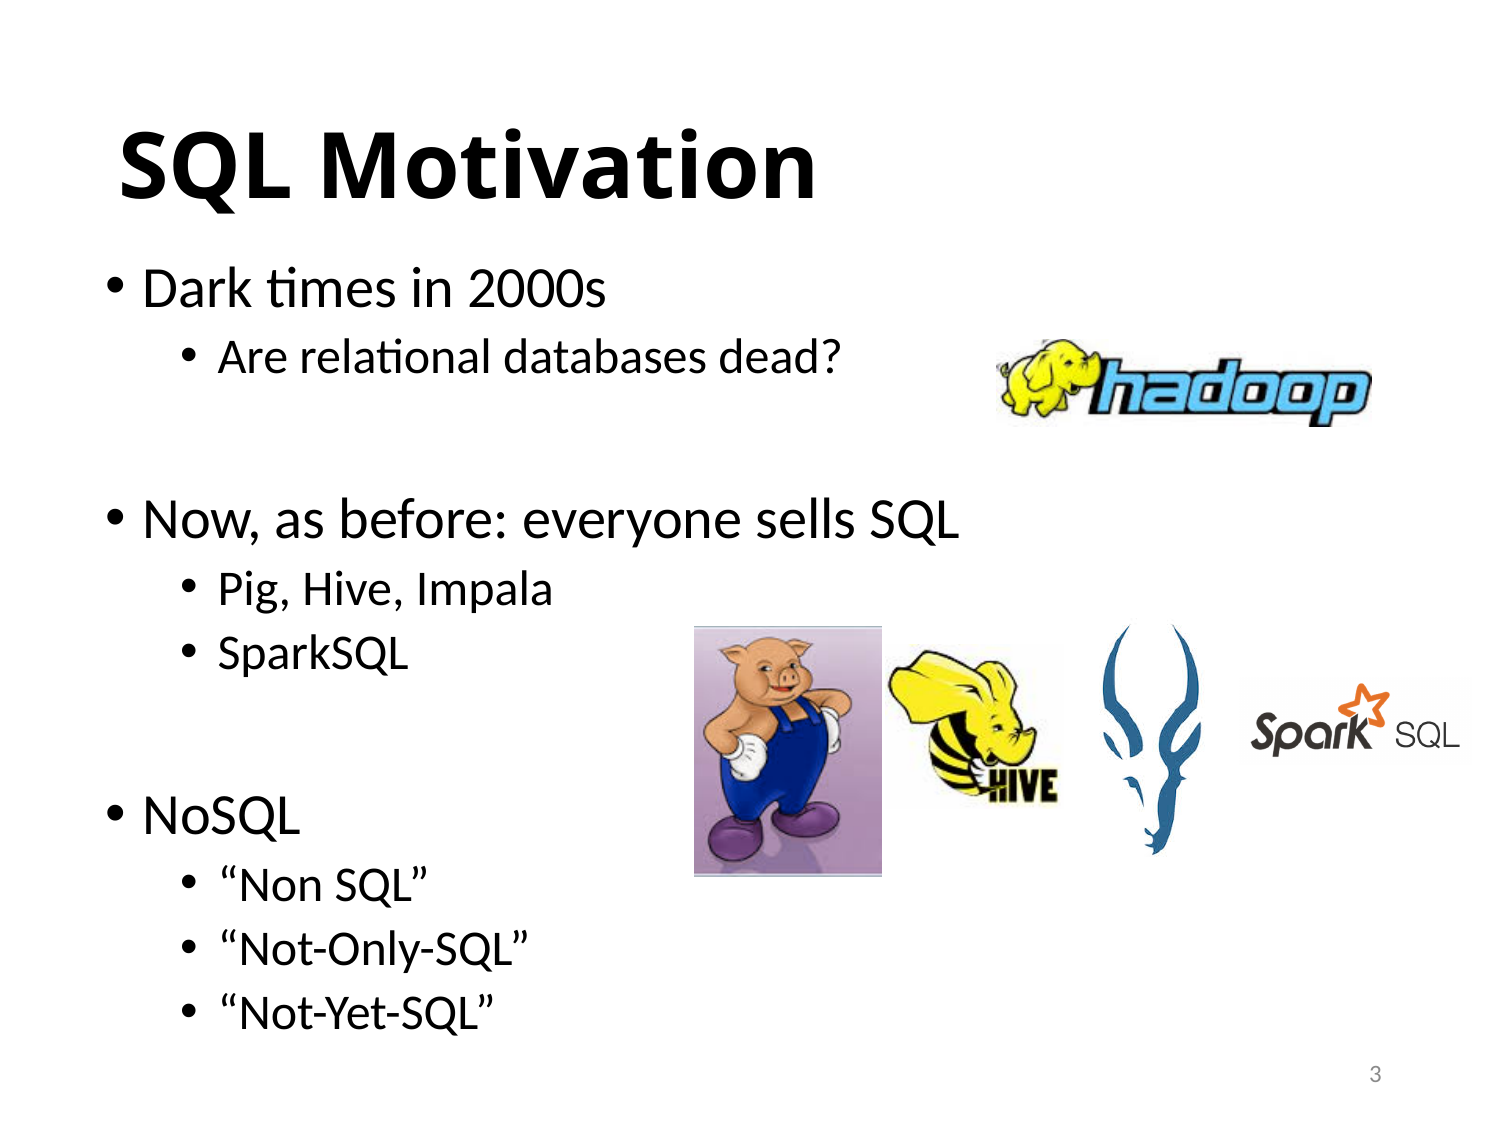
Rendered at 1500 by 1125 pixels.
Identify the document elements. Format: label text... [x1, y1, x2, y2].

picture [1239, 677, 1472, 765]
list Dark times in 2000s Are relational databases dead? Now, as before: everyone sells SQL Pig, Hive, Impala SparkSQL NoSQL “Non SQL” “Not-Only-SQL” “Not-Yet-SQL” [89, 249, 1384, 1051]
picture [694, 626, 882, 877]
slide_number 3 [1059, 1042, 1397, 1103]
picture [1084, 610, 1220, 865]
picture [996, 339, 1372, 427]
title SQL Motivation [103, 59, 1397, 278]
picture [885, 644, 1064, 809]
